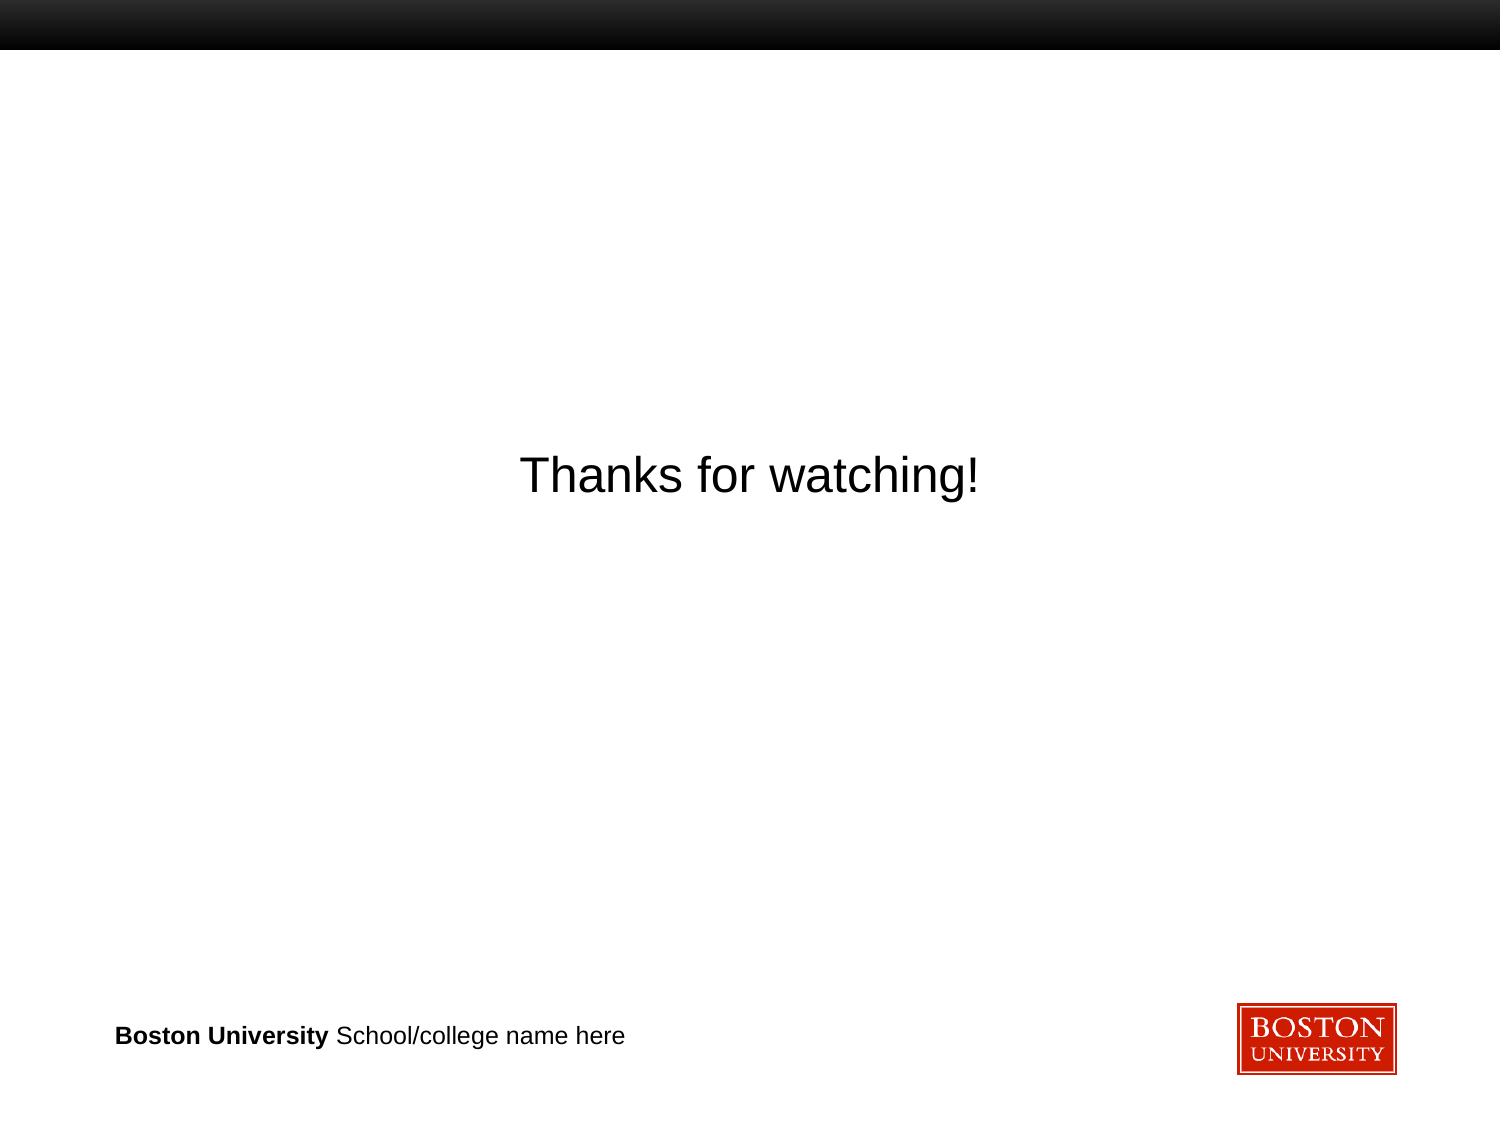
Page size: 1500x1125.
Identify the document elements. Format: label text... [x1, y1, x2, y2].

list Thanks for watching! [99, 299, 1400, 938]
picture [1237, 1003, 1397, 1075]
